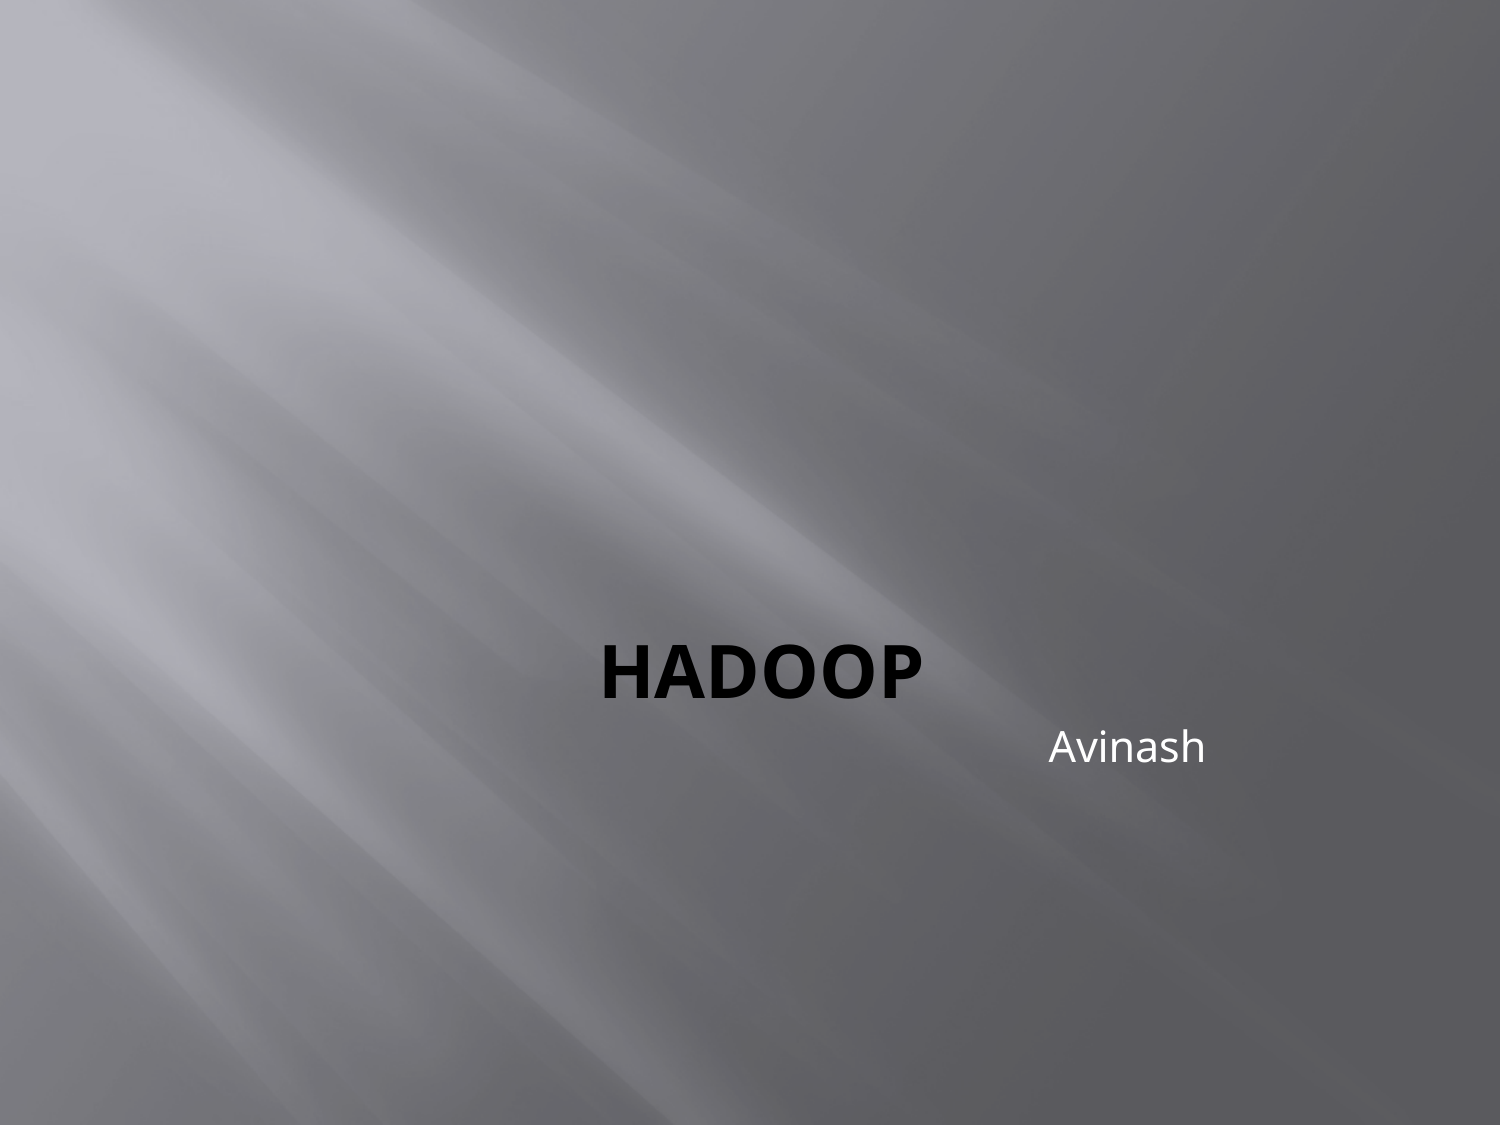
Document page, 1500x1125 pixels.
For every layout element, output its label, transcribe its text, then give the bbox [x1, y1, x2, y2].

title Hadoop [125, 624, 1400, 714]
subtitle Avinash [99, 712, 1350, 805]
